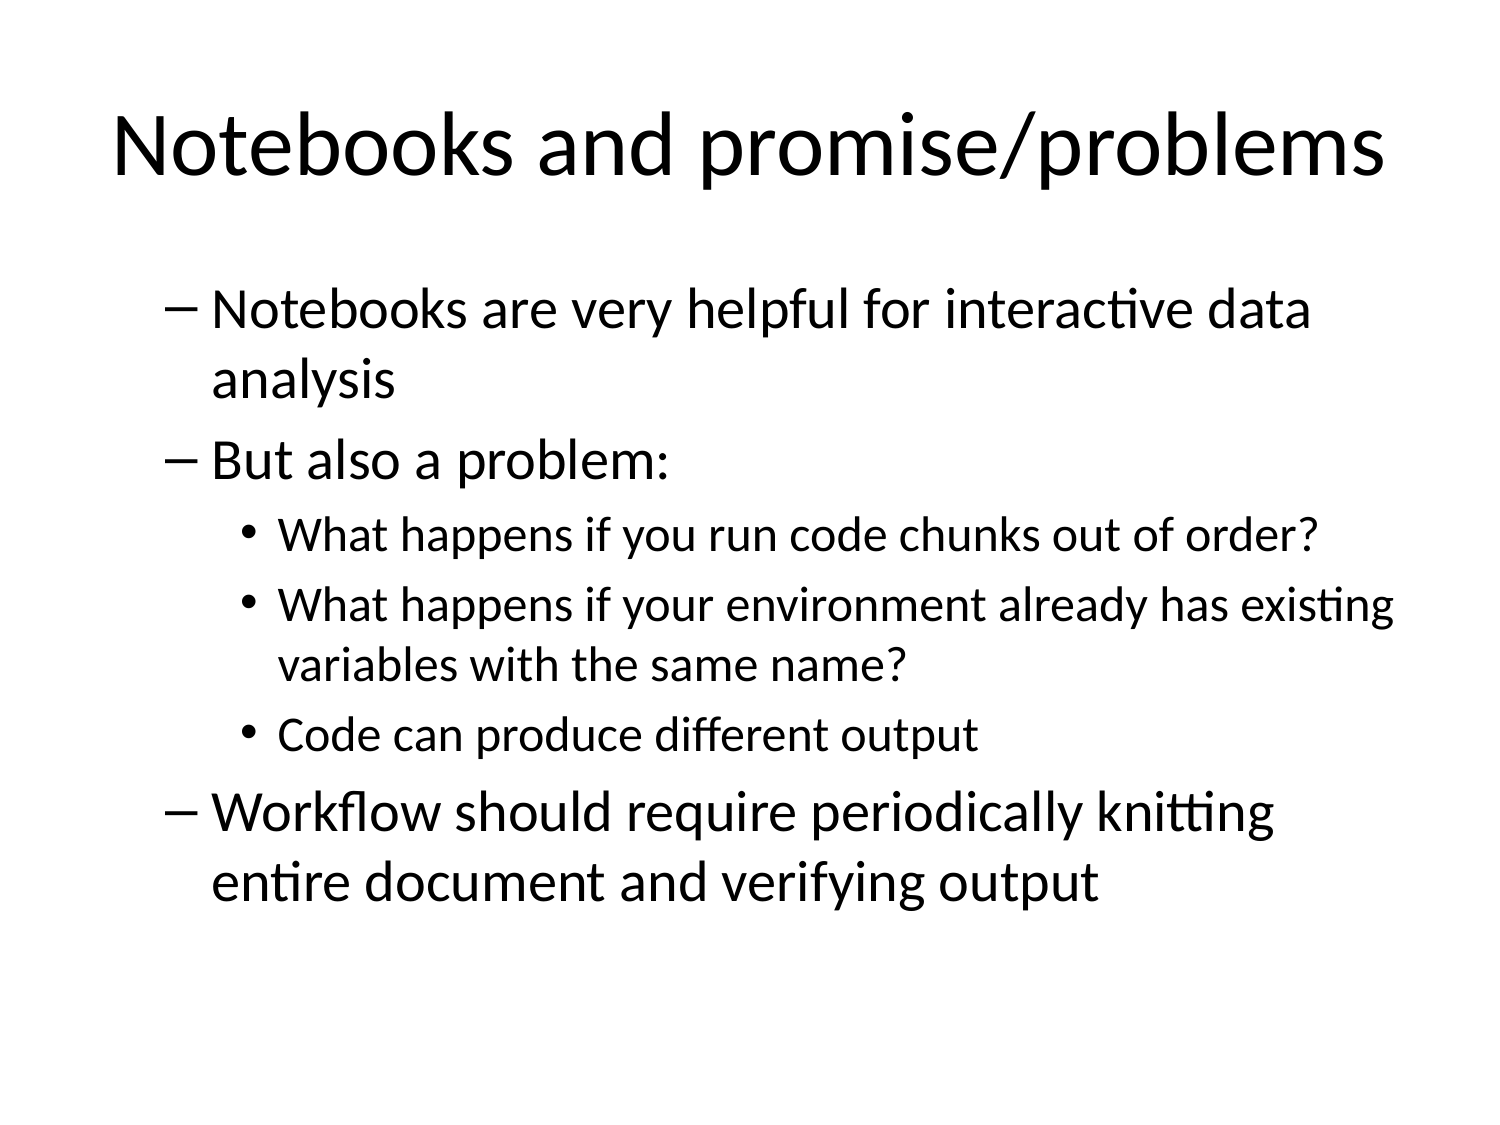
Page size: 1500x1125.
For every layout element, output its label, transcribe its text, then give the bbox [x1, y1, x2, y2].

title Notebooks and promise/problems [75, 45, 1425, 233]
list Notebooks are very helpful for interactive data analysis But also a problem: What happens if you run code chunks out of order? What happens if your environment already has existing variables with the same name? Code can produce different output Workflow should require periodically knitting entire document and verifying output [75, 262, 1425, 1005]
